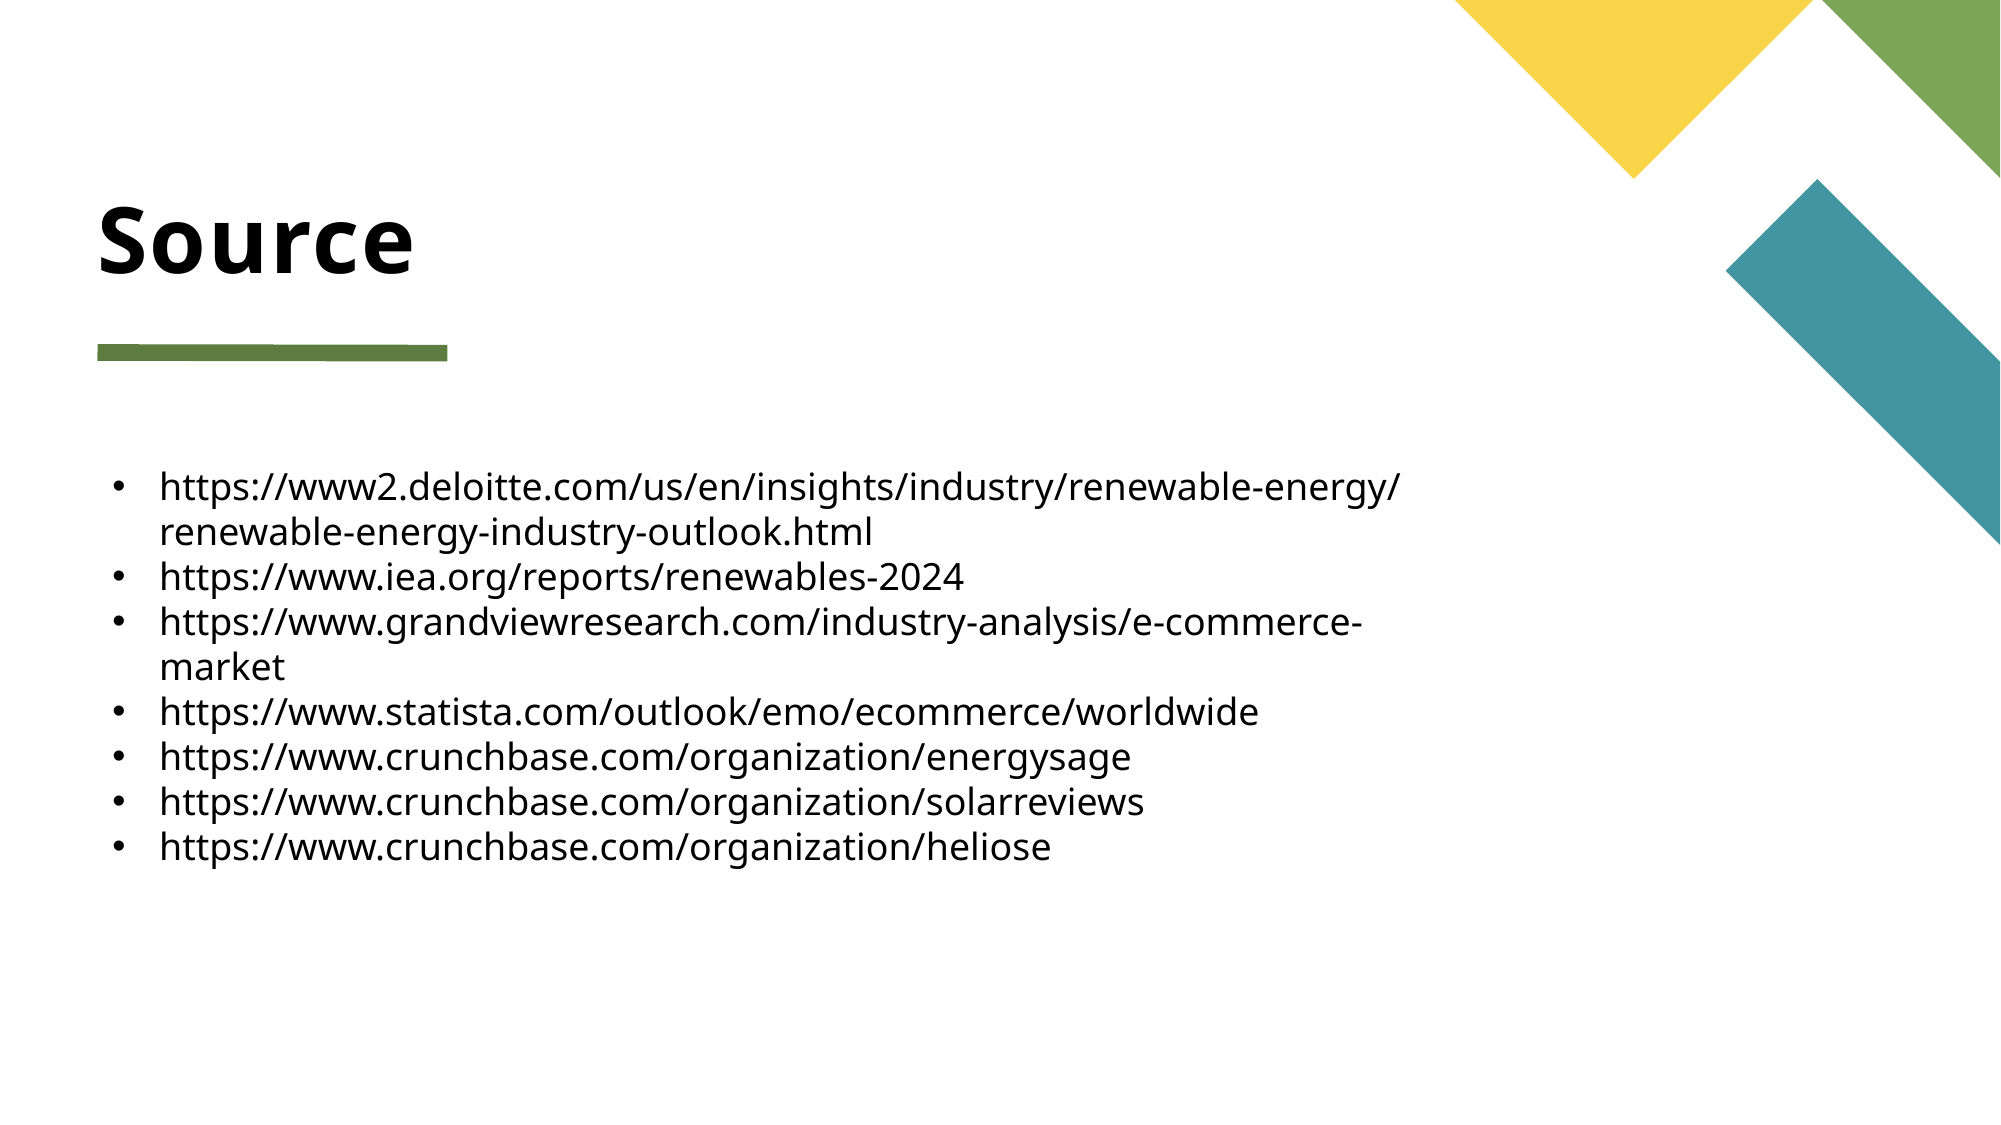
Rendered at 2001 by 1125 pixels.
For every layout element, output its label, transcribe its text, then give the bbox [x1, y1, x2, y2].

text_box https://www2.deloitte.com/us/en/insights/industry/renewable-energy/renewable-energy-industry-outlook.html https://www.iea.org/reports/renewables-2024 https://www.grandviewresearch.com/industry-analysis/e-commerce-market https://www.statista.com/outlook/emo/ecommerce/worldwide https://www.crunchbase.com/organization/energysage https://www.crunchbase.com/organization/solarreviews https://www.crunchbase.com/organization/heliose [97, 455, 1489, 876]
title Source [97, 32, 1898, 291]
